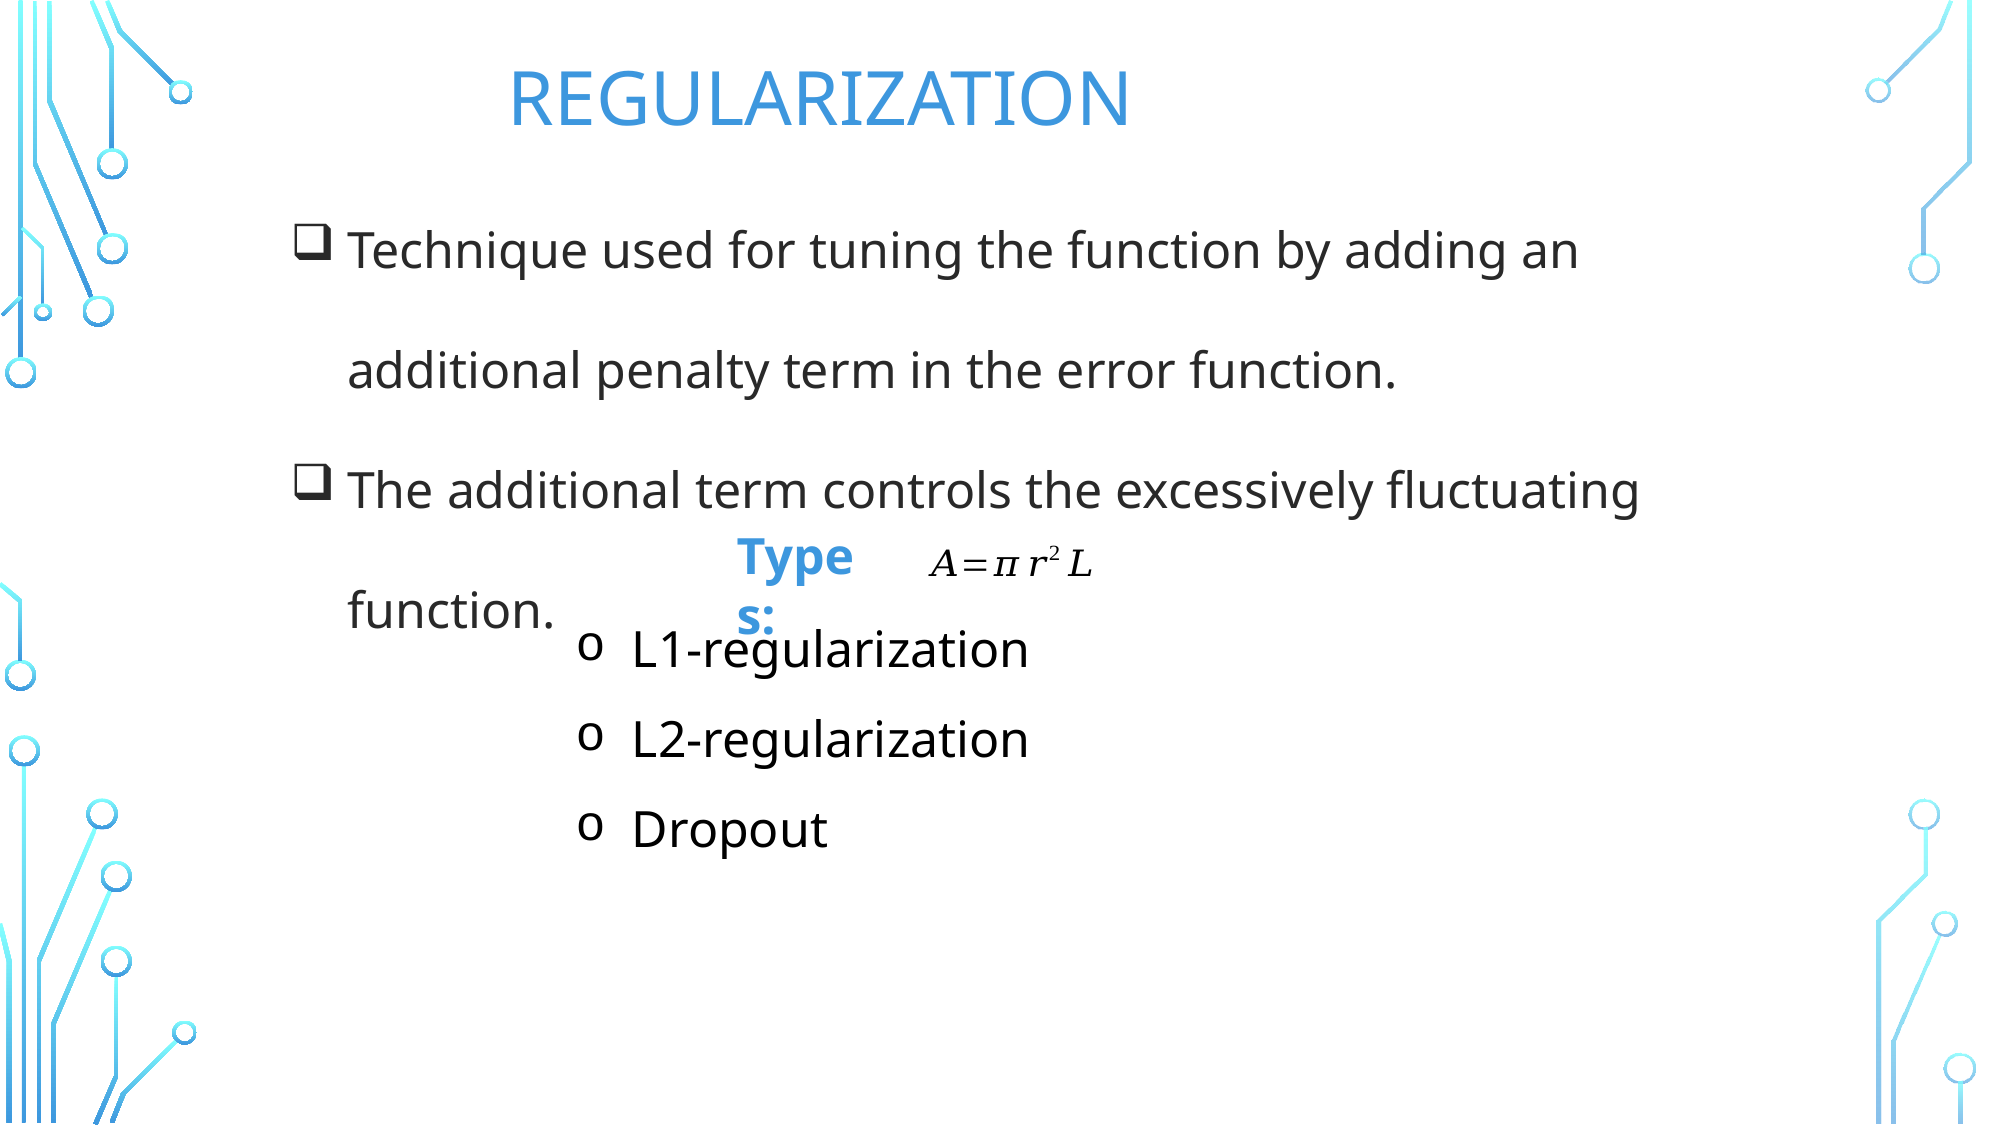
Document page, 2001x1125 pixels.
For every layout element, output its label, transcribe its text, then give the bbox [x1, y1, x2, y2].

text_box Types: [721, 517, 888, 579]
text_box L1-regularization L2-regularization Dropout [560, 579, 1194, 865]
title Regularization [173, 0, 1682, 204]
text_box Technique used for tuning the function by adding an additional penalty term in the error function. The additional term controls the excessively fluctuating function. [275, 151, 1662, 647]
